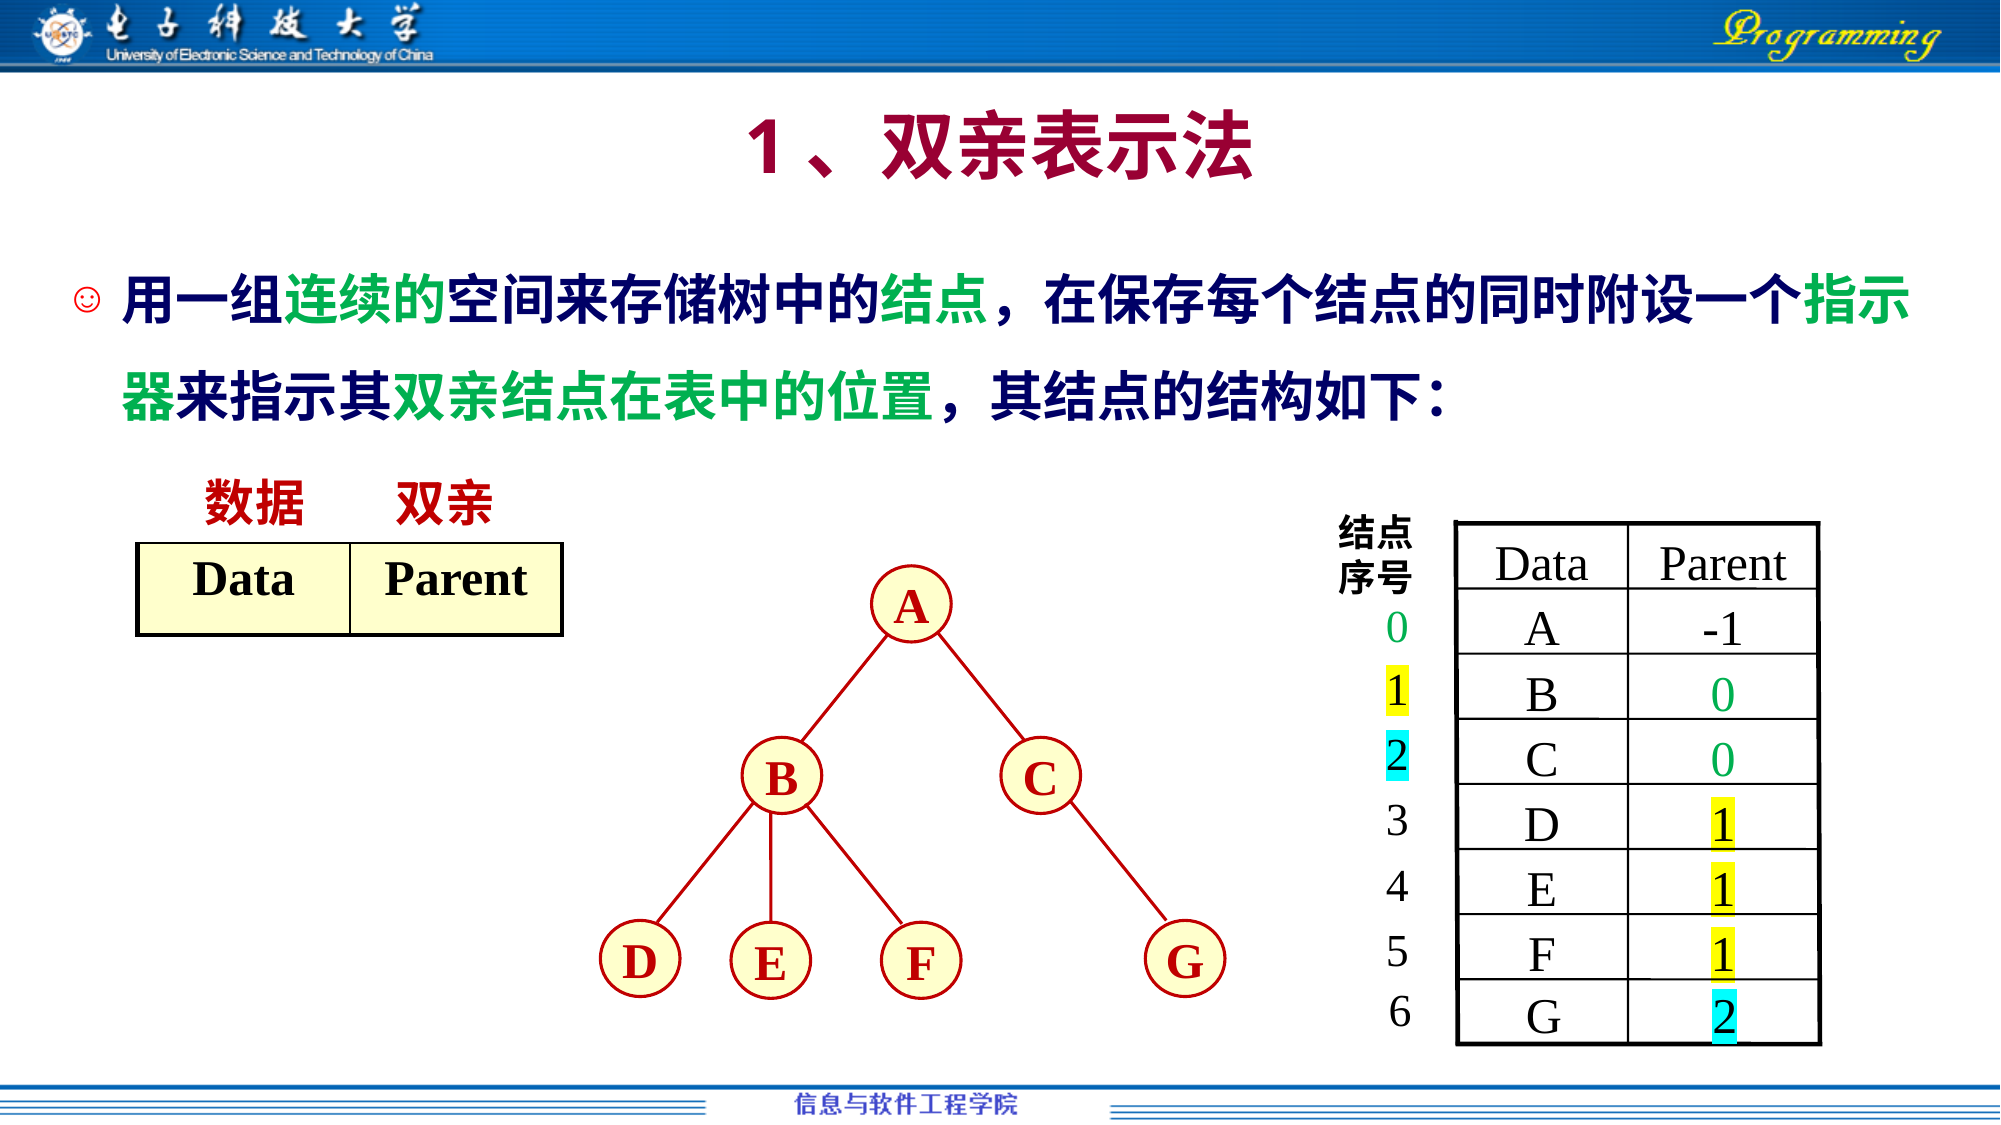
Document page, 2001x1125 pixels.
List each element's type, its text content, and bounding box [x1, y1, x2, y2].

table_cell Parent [351, 544, 560, 633]
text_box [600, 565, 1226, 999]
table_header 数据 双亲 [137, 456, 562, 542]
table_cell Data [140, 544, 349, 633]
picture [0, 0, 2000, 1125]
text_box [1294, 501, 1821, 1045]
list 用一组连续的空间来存储树中的结点，在保存每个结点的同时附设一个指示器来指示其双亲结点在表中的位置，其结点的结构如下： [50, 224, 1950, 438]
title 1、双亲表示法 [150, 87, 1850, 200]
